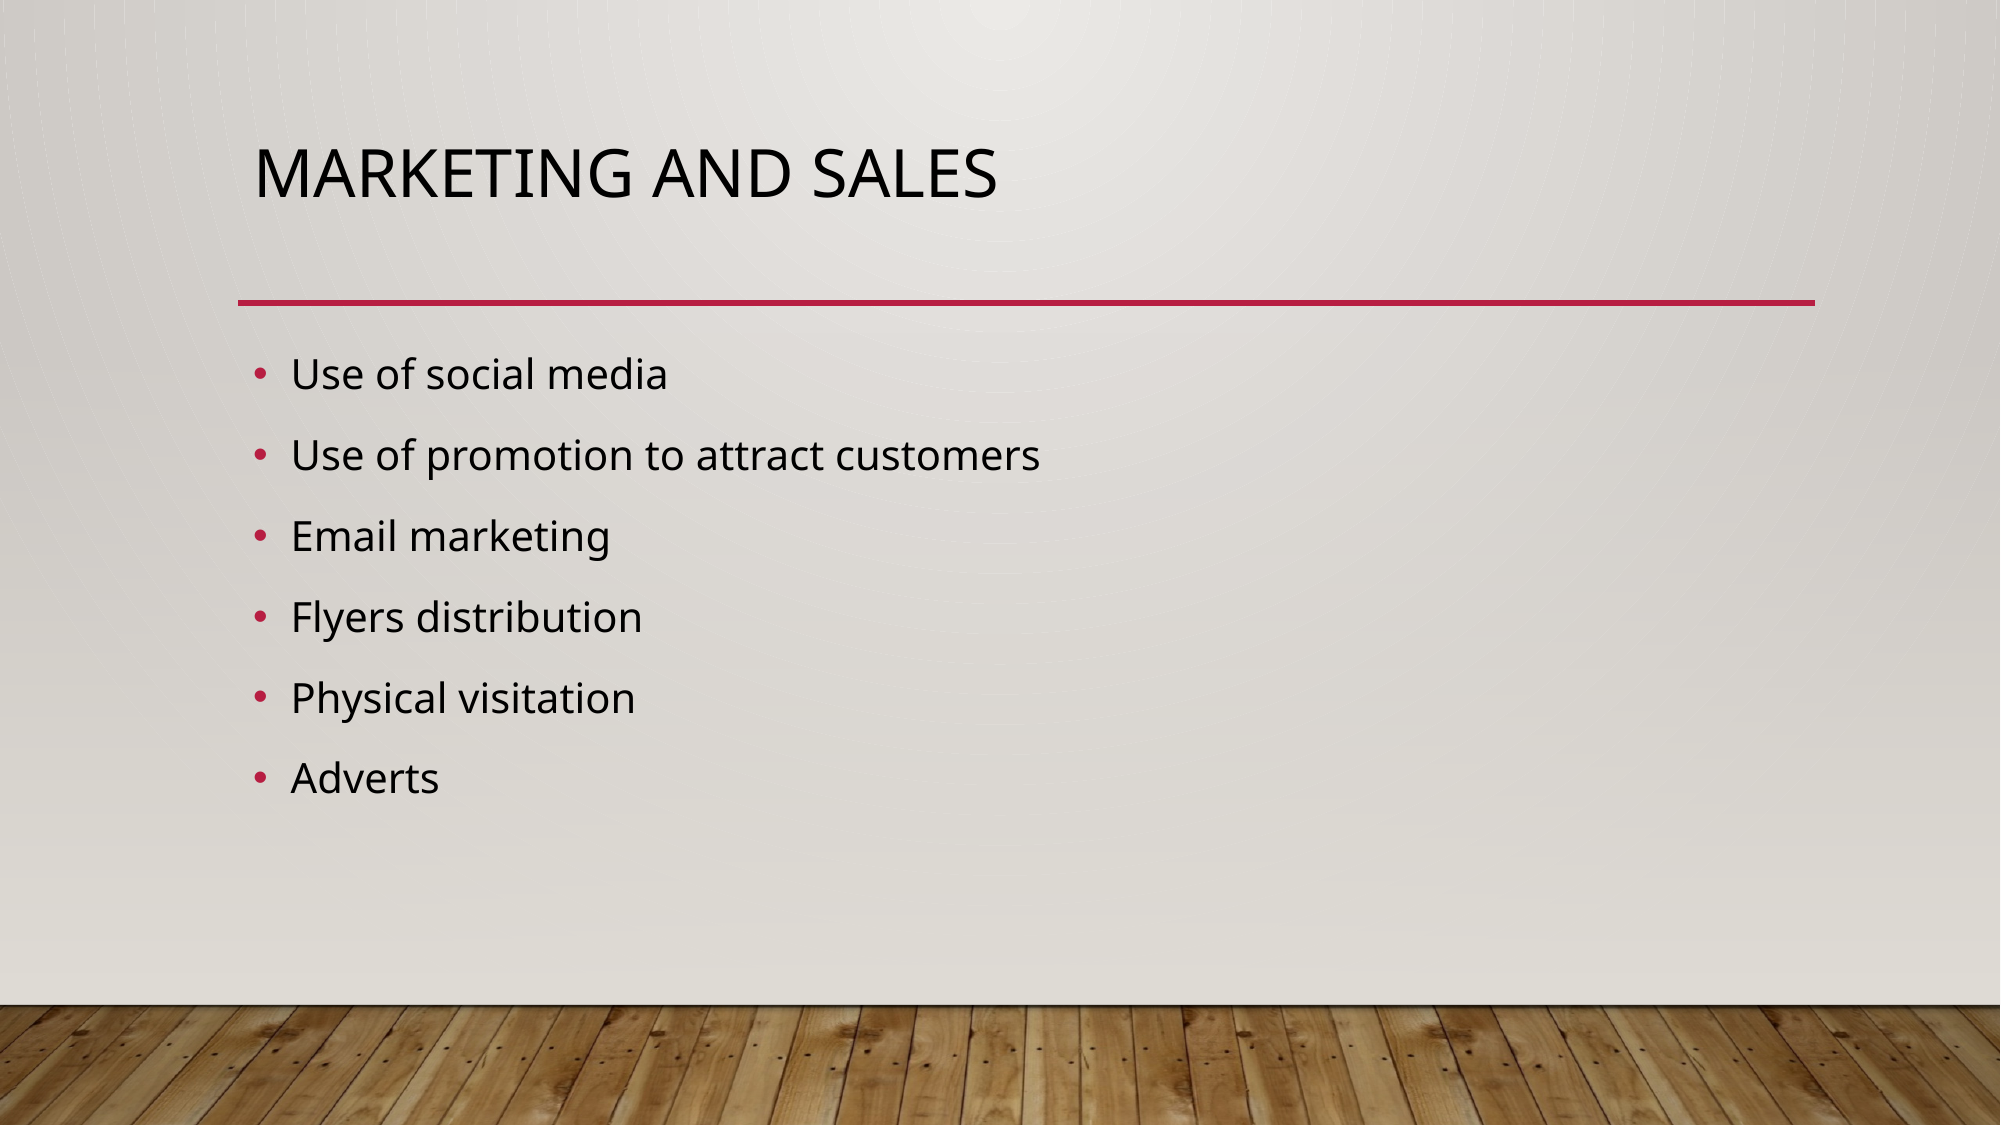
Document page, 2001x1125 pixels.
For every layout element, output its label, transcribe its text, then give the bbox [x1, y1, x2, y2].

list Use of social media Use of promotion to attract customers Email marketing Flyers distribution Physical visitation Adverts [238, 330, 1814, 897]
title MARKETING AND SALES [238, 131, 1814, 305]
picture [0, 1005, 2000, 1125]
